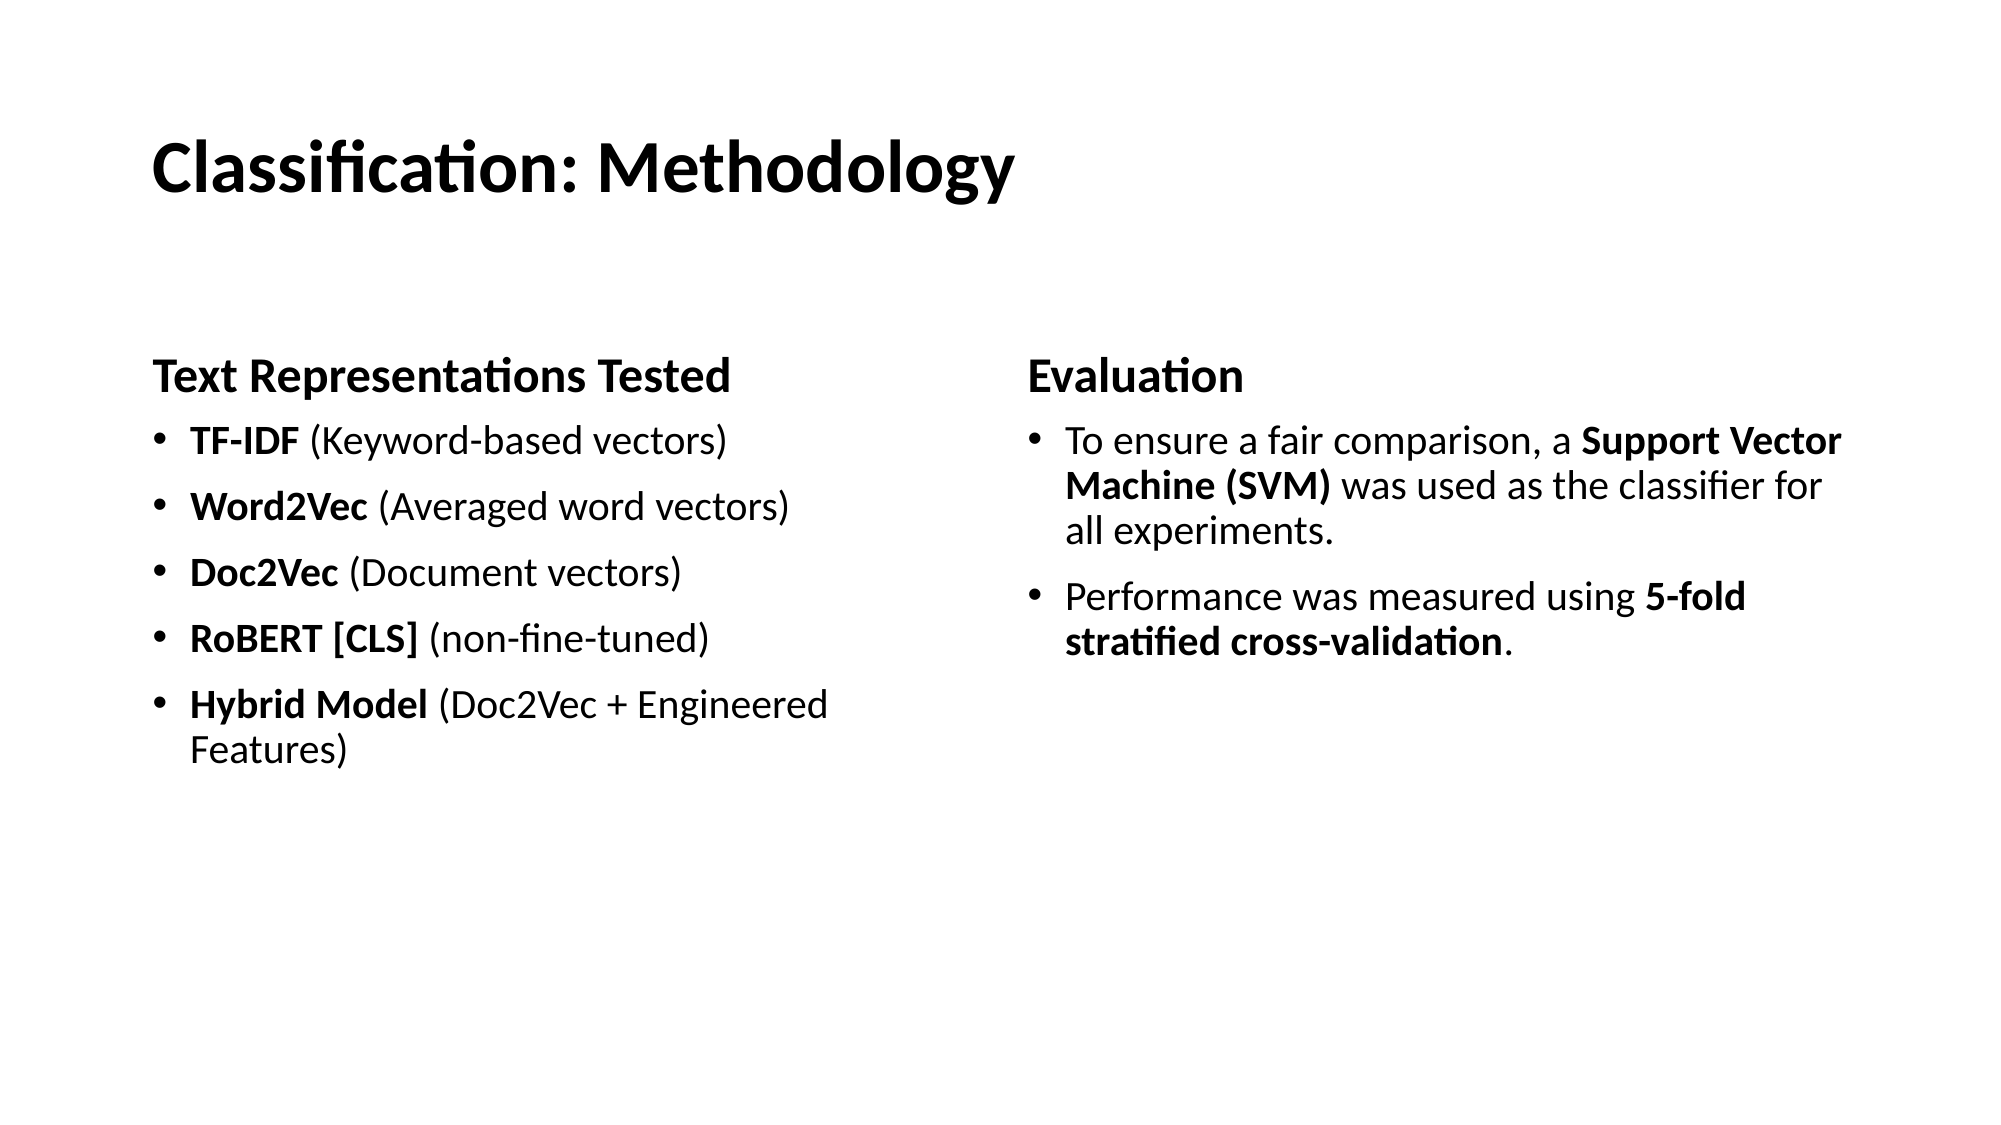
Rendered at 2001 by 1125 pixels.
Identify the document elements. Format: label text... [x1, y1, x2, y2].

title Classification: Methodology [137, 59, 1863, 278]
list TF-IDF (Keyword-based vectors) Word2Vec (Averaged word vectors) Doc2Vec (Document vectors) RoBERT [CLS] (non-fine-tuned) Hybrid Model (Doc2Vec + Engineered Features) [137, 410, 984, 1016]
list Text Representations Tested [137, 275, 984, 410]
list Evaluation [1012, 275, 1863, 410]
list To ensure a fair comparison, a Support Vector Machine (SVM) was used as the classifier for all experiments. Performance was measured using 5-fold stratified cross-validation. [1012, 410, 1863, 1016]
